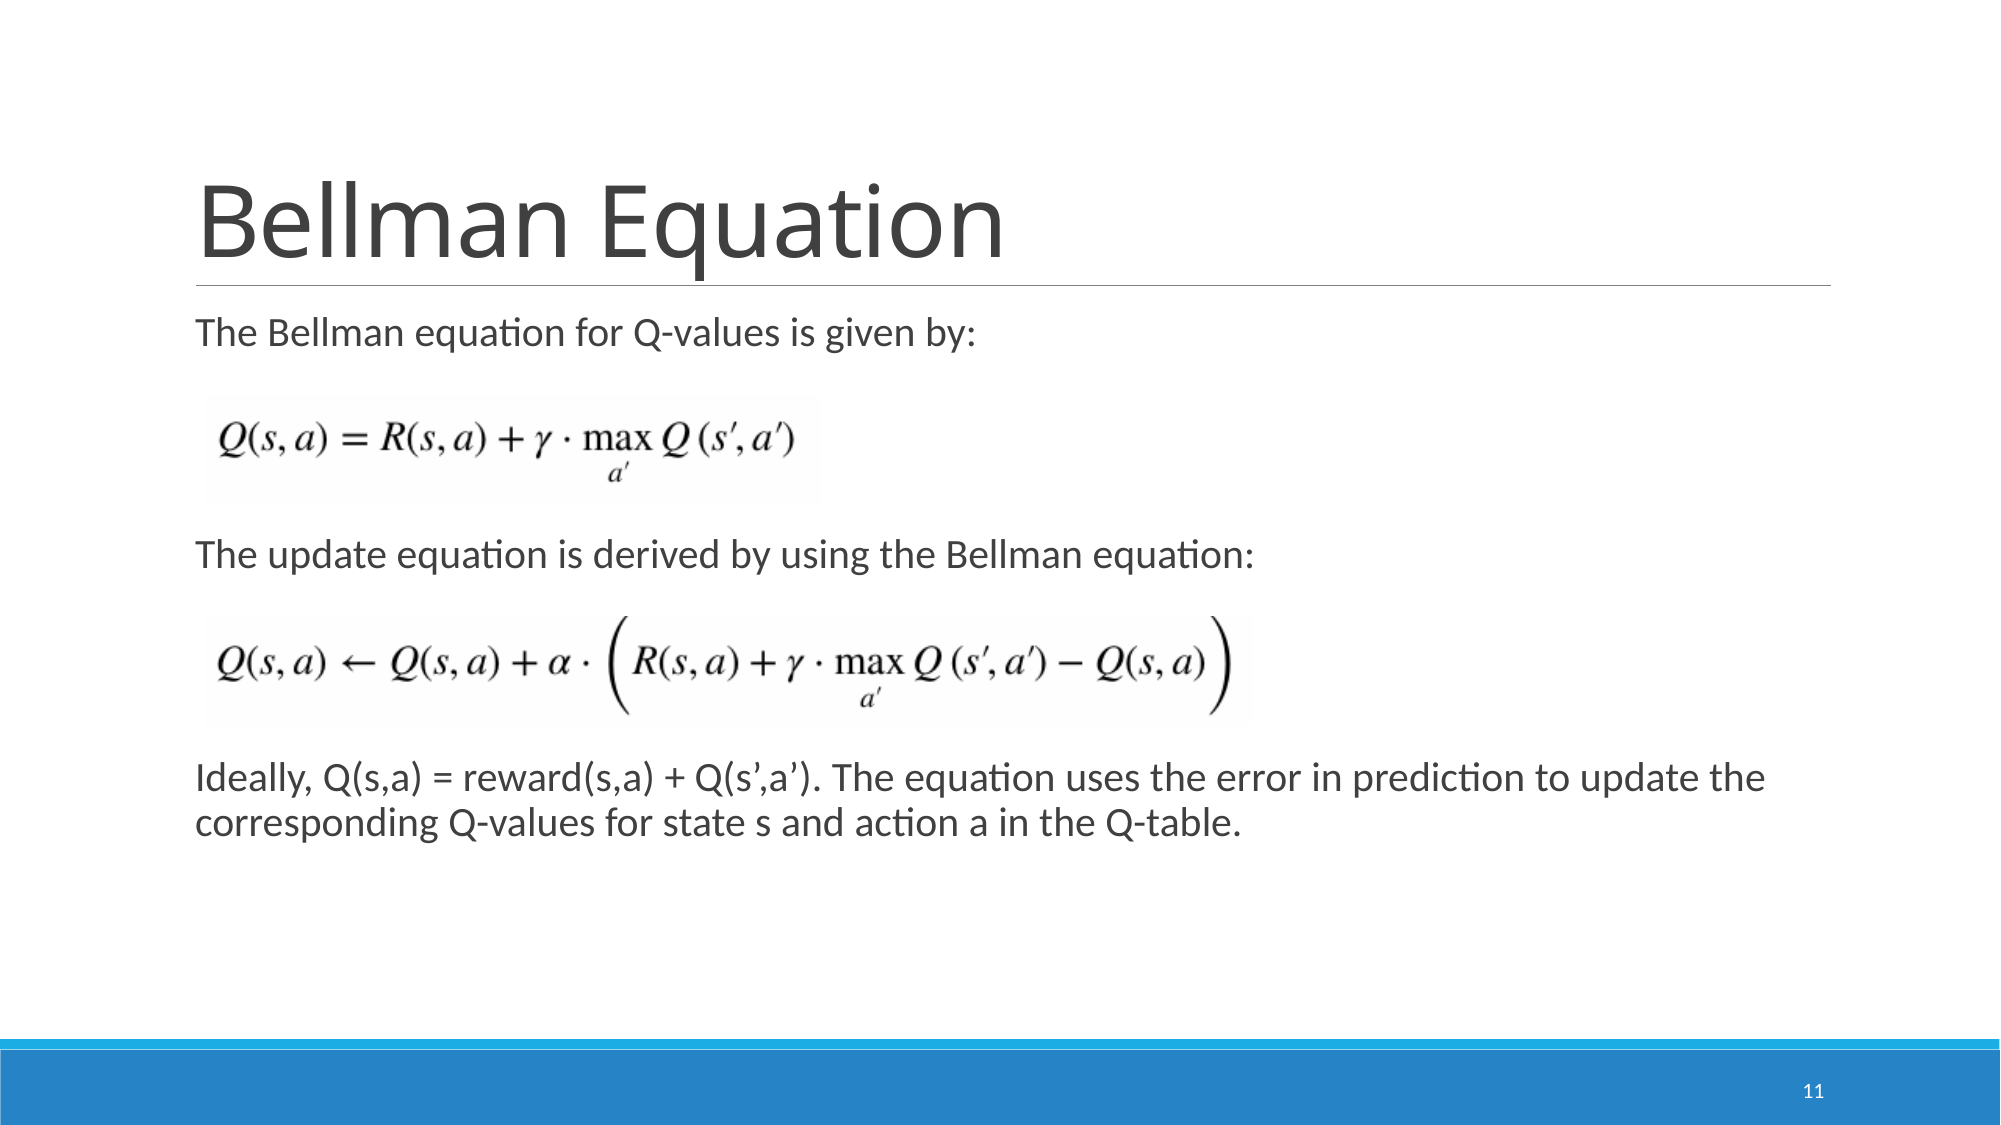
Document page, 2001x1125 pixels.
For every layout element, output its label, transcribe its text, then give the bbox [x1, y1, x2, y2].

slide_number 11 [1624, 1059, 1840, 1120]
picture [204, 395, 822, 504]
picture [204, 615, 1253, 727]
list The Bellman equation for Q-values is given by: The update equation is derived by using the Bellman equation: Ideally, Q(s,a) = reward(s,a) + Q(s’,a’). The equation uses the error in prediction to update the corresponding Q-values for state s and action a in the Q-table. [180, 302, 1830, 963]
title Bellman Equation [180, 47, 1830, 285]
